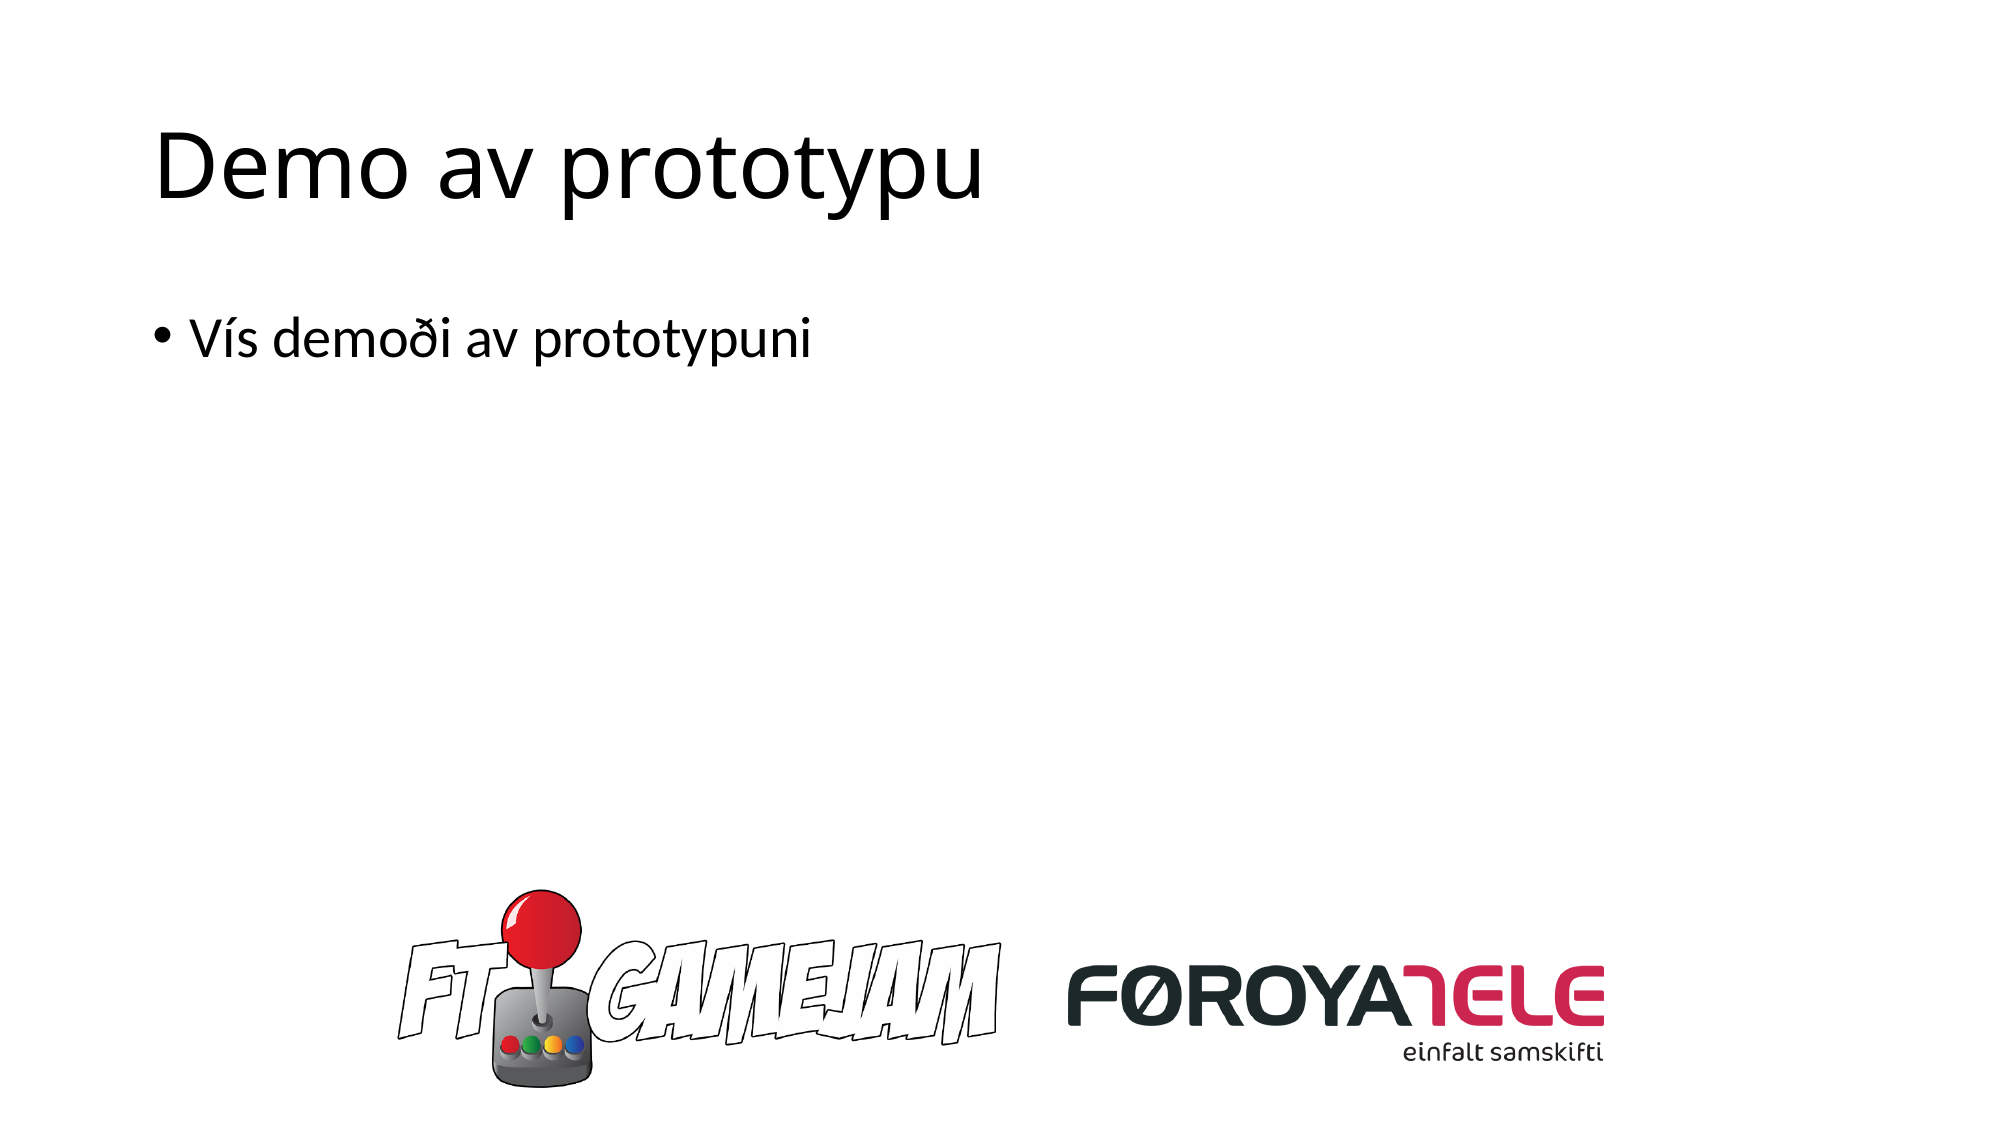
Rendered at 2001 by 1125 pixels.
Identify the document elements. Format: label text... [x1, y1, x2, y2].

picture [396, 1014, 1004, 1089]
list Vís demoði av prototypuni [137, 299, 1863, 1014]
picture [1068, 1014, 1604, 1061]
title Demo av prototypu [137, 59, 1863, 278]
